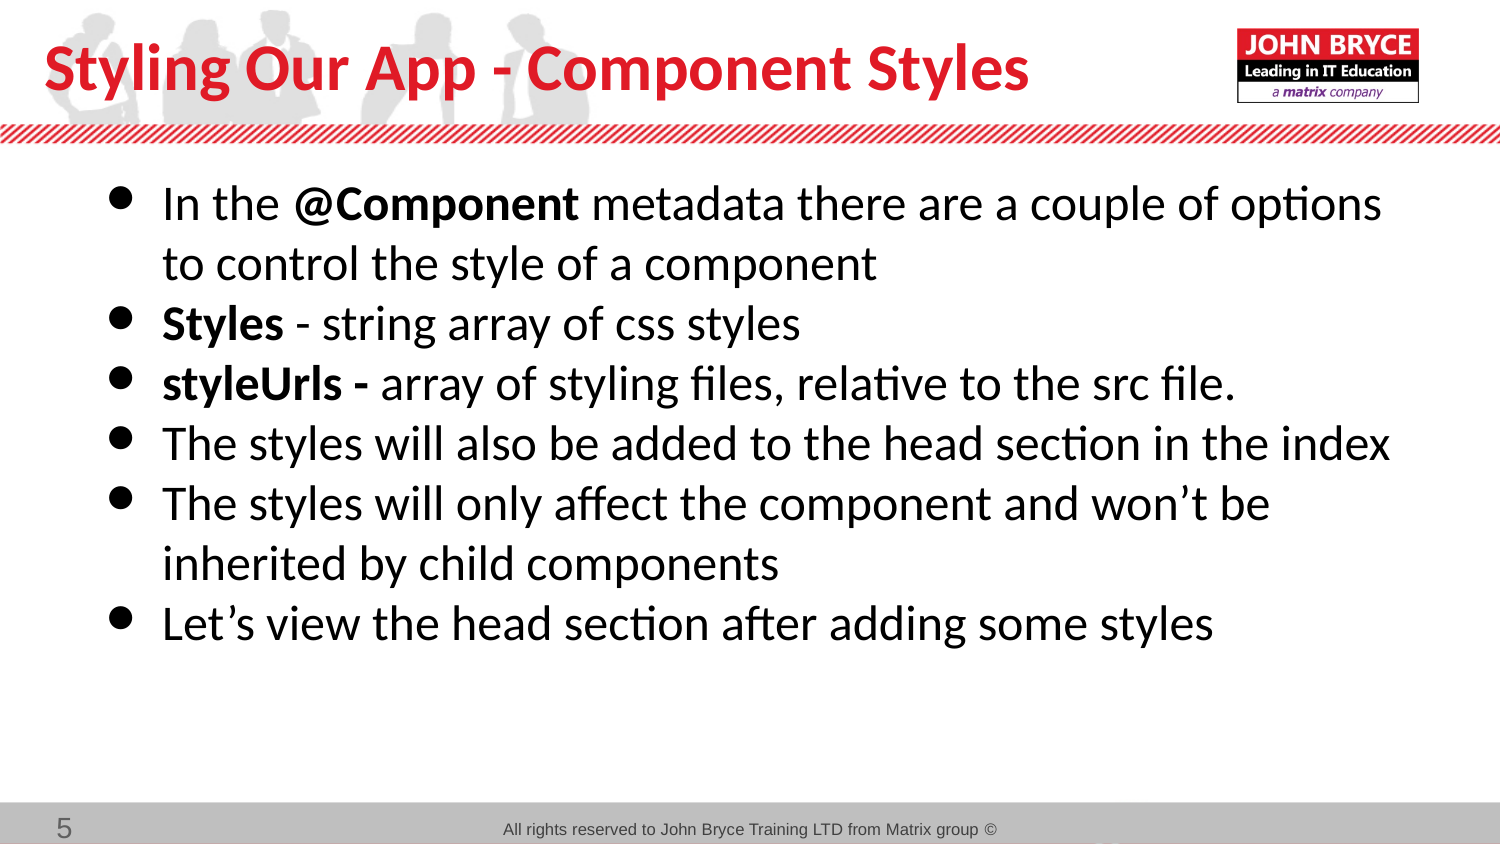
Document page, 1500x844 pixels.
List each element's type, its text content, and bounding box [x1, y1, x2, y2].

picture [0, 0, 1500, 802]
list In the @Component metadata there are a couple of options to control the style of a component Styles - string array of css styles styleUrls - array of styling files, relative to the src file. The styles will also be added to the head section in the index The styles will only affect the component and won’t be inherited by child components Let’s view the head section after adding some styles [71, 155, 1422, 758]
title Styling Our App - Component Styles [29, 15, 1207, 112]
